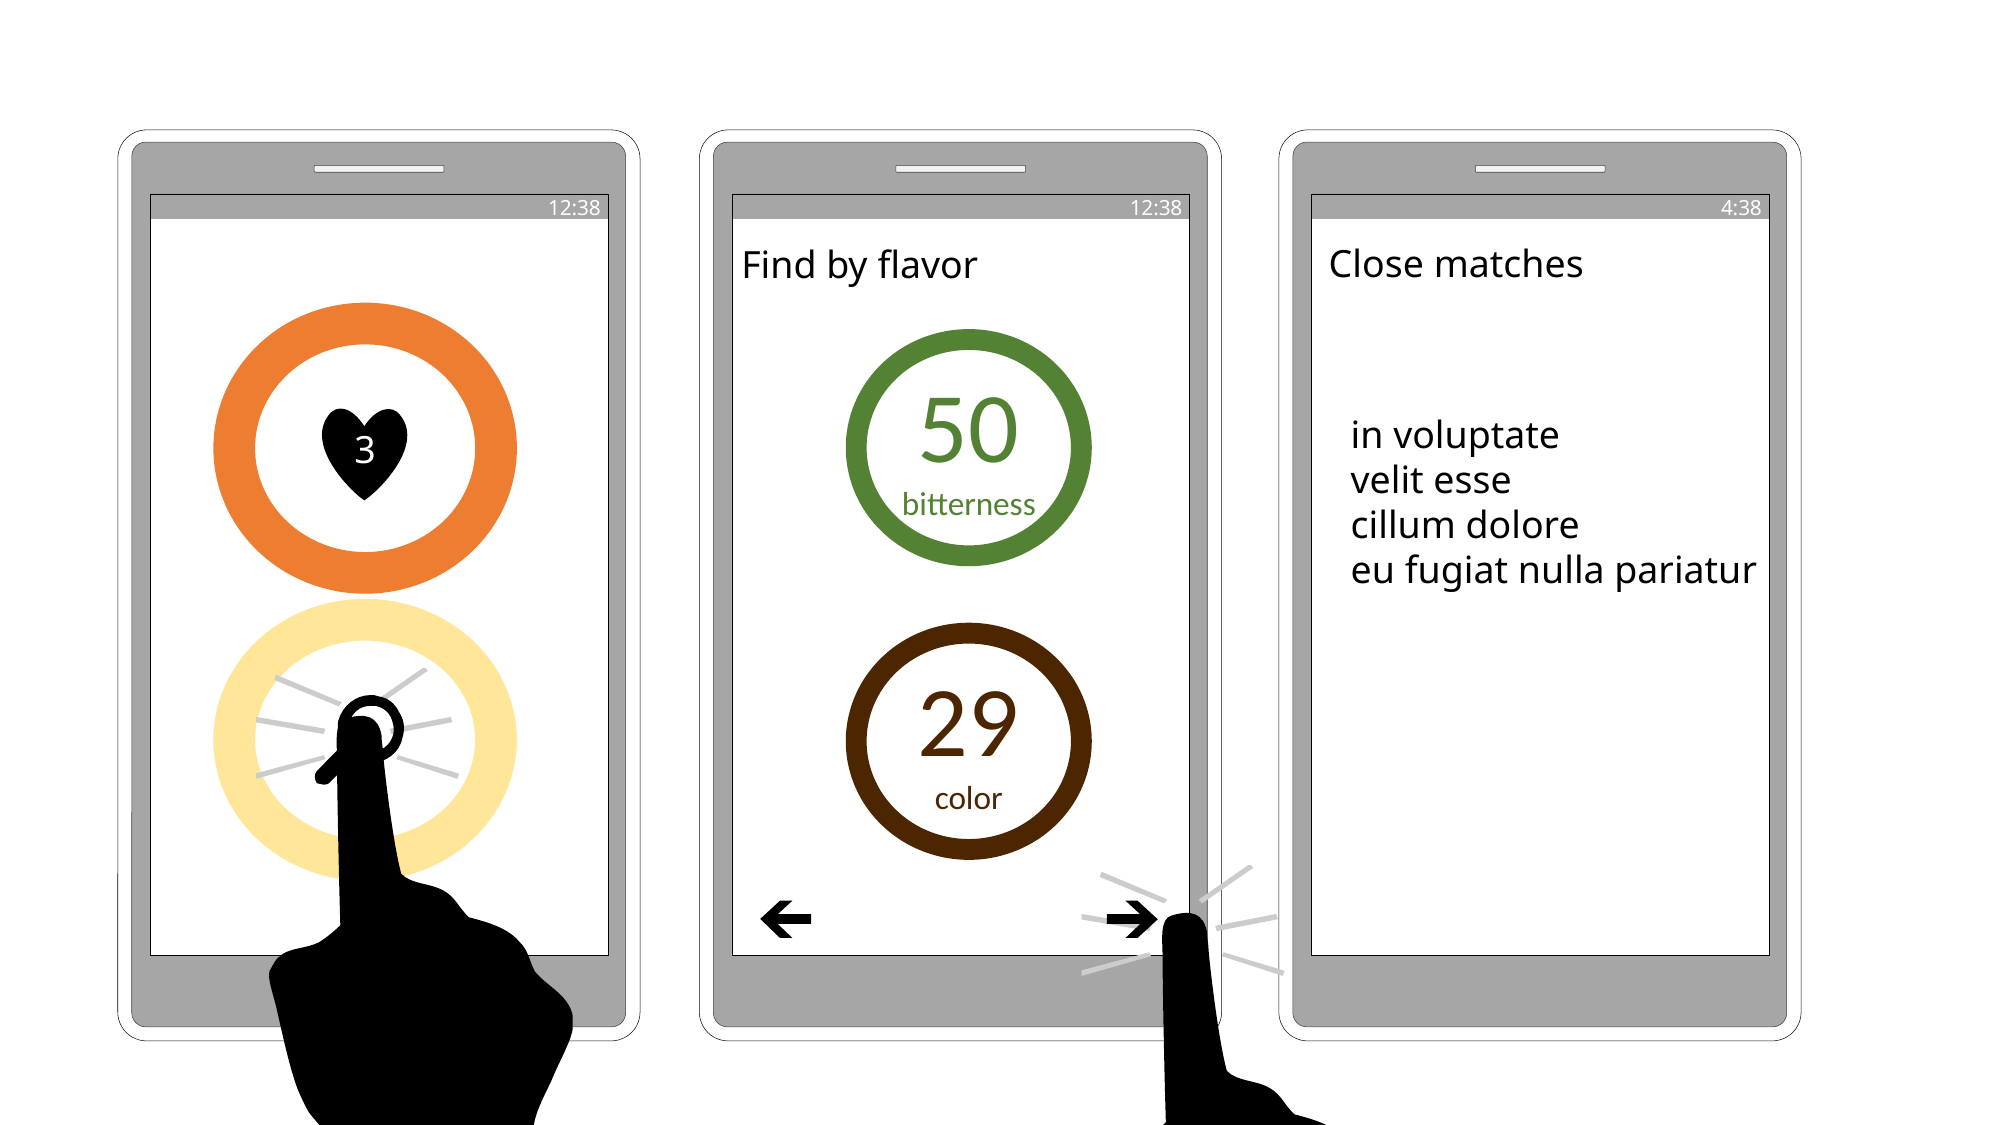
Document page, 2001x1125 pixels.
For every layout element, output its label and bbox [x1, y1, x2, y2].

picture [1081, 865, 1399, 1125]
text_box [117, 129, 641, 1041]
picture [256, 667, 573, 1125]
text_box [1278, 129, 1802, 1041]
text_box [699, 129, 1222, 1041]
